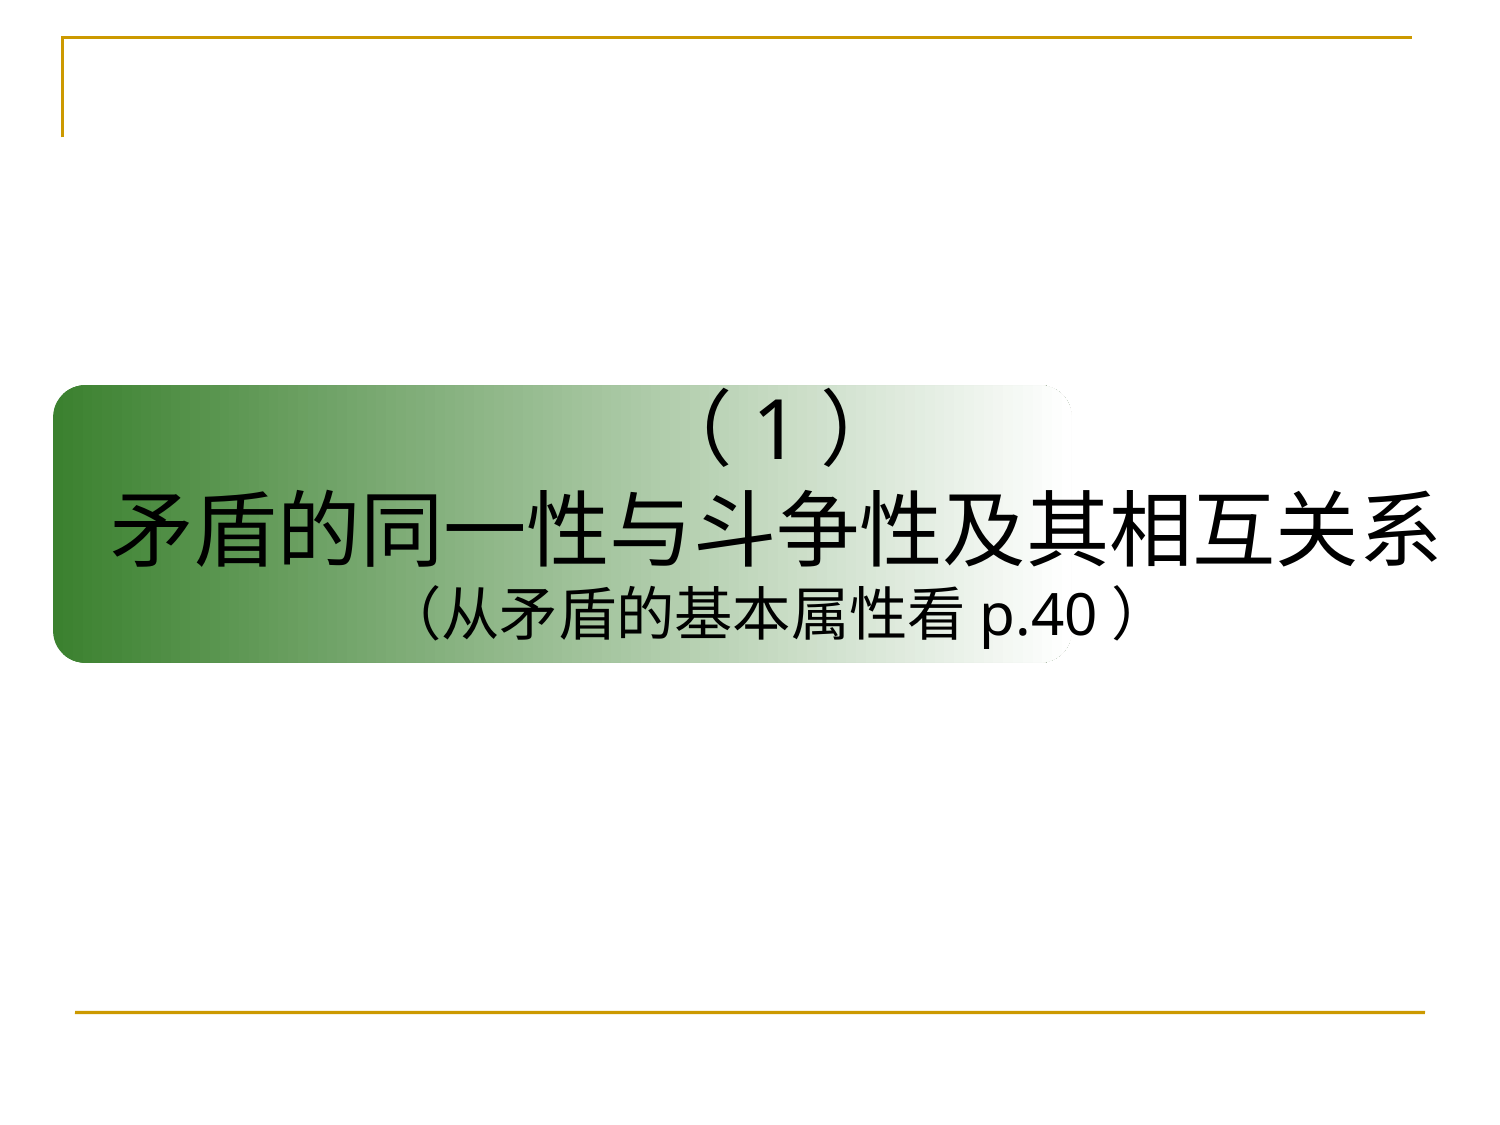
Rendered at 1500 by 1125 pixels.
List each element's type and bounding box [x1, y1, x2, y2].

text_box [52, 369, 1500, 663]
